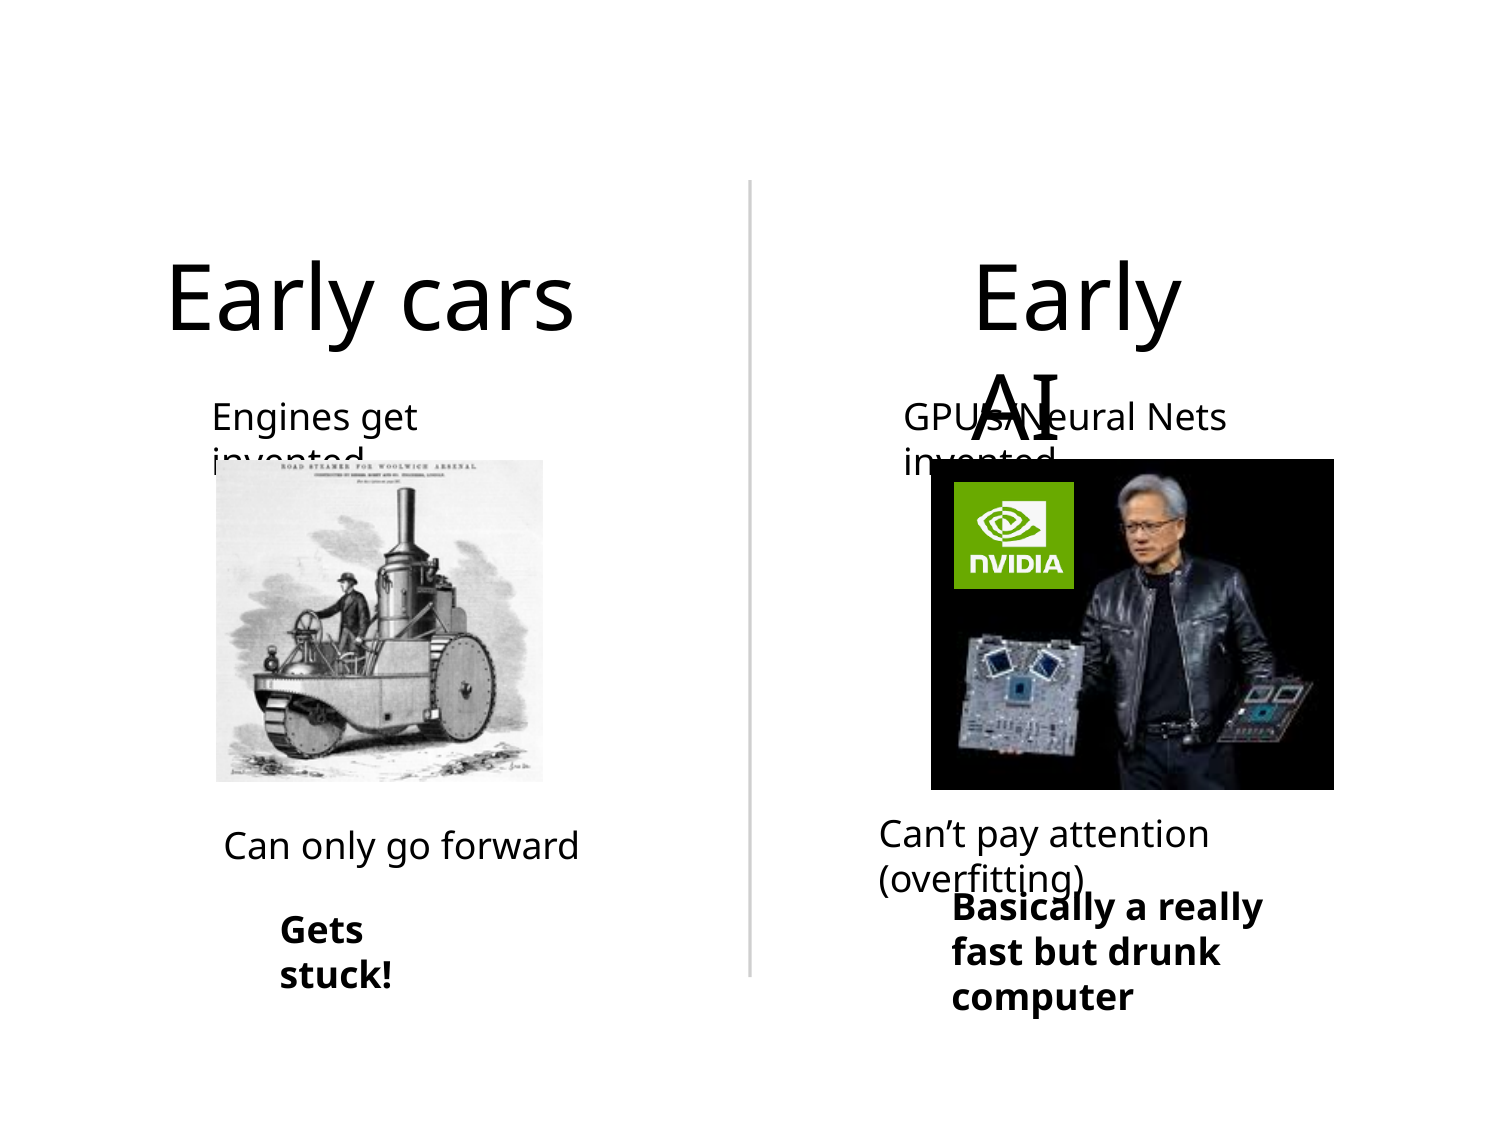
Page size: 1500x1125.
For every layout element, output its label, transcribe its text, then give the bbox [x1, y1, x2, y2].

picture [215, 460, 544, 782]
text_box Gets stuck! [264, 898, 495, 1004]
text_box Early cars [150, 231, 609, 356]
text_box GPU’s/Neural Nets invented [888, 385, 1377, 491]
text_box Basically a really fast but drunk computer [936, 908, 1329, 1026]
text_box Can only go forward [751, 814, 759, 875]
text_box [930, 458, 1335, 791]
text_box Can’t pay attention (overfitting) [863, 802, 1402, 908]
text_box Can only go forward [208, 814, 749, 875]
text_box Engines get invented [196, 385, 563, 491]
text_box Early AI [957, 231, 1308, 385]
